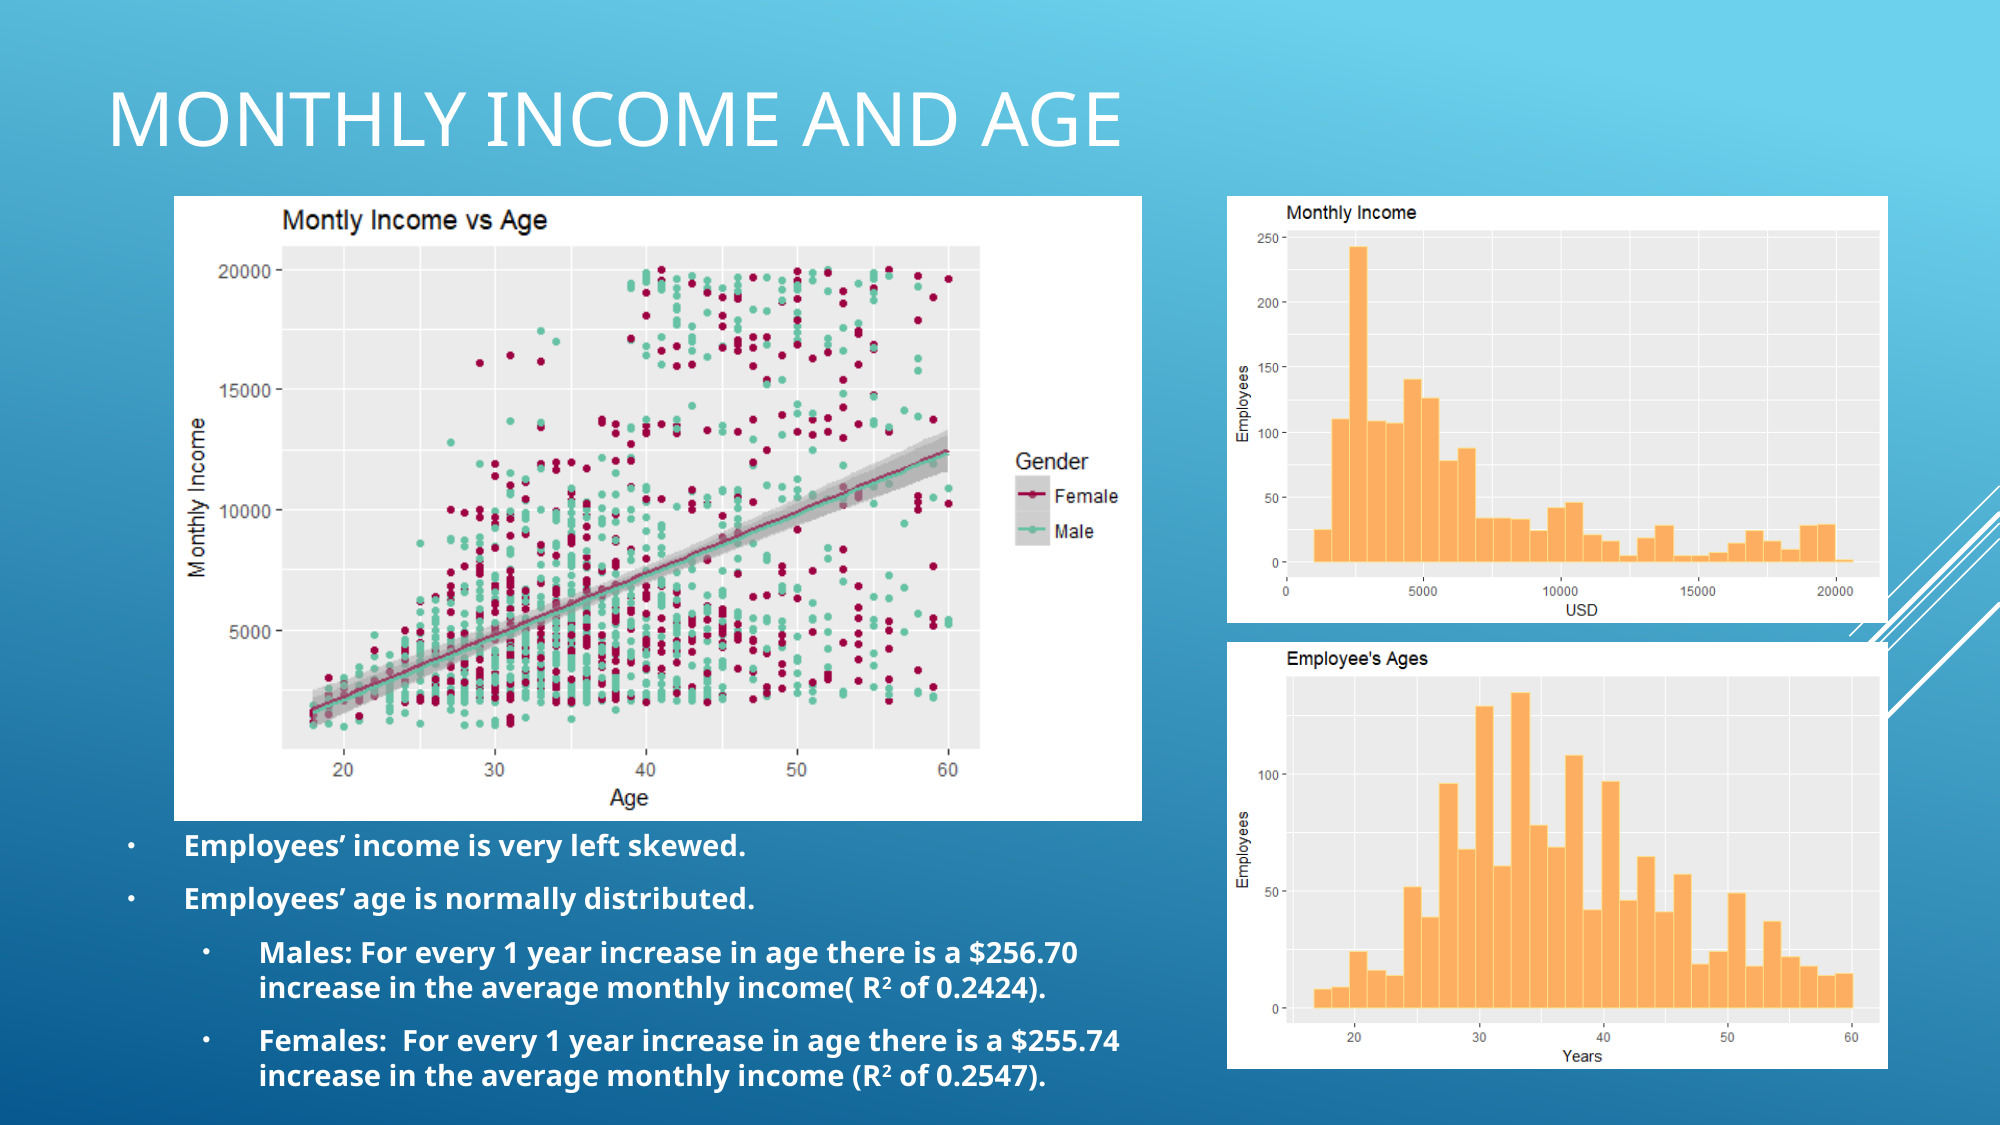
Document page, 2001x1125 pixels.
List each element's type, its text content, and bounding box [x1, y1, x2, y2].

picture [1226, 196, 1888, 623]
list Employees’ income is very left skewed. Employees’ age is normally distributed. Males: For every 1 year increase in age there is a $256.70 increase in the average monthly income( R2 of 0.2424). Females: For every 1 year increase in age there is a $255.74 increase in the average monthly income (R2 of 0.2547). [112, 820, 1226, 1069]
picture [1226, 642, 1888, 1069]
picture [173, 196, 1142, 821]
title Monthly income and age [91, 56, 1492, 169]
